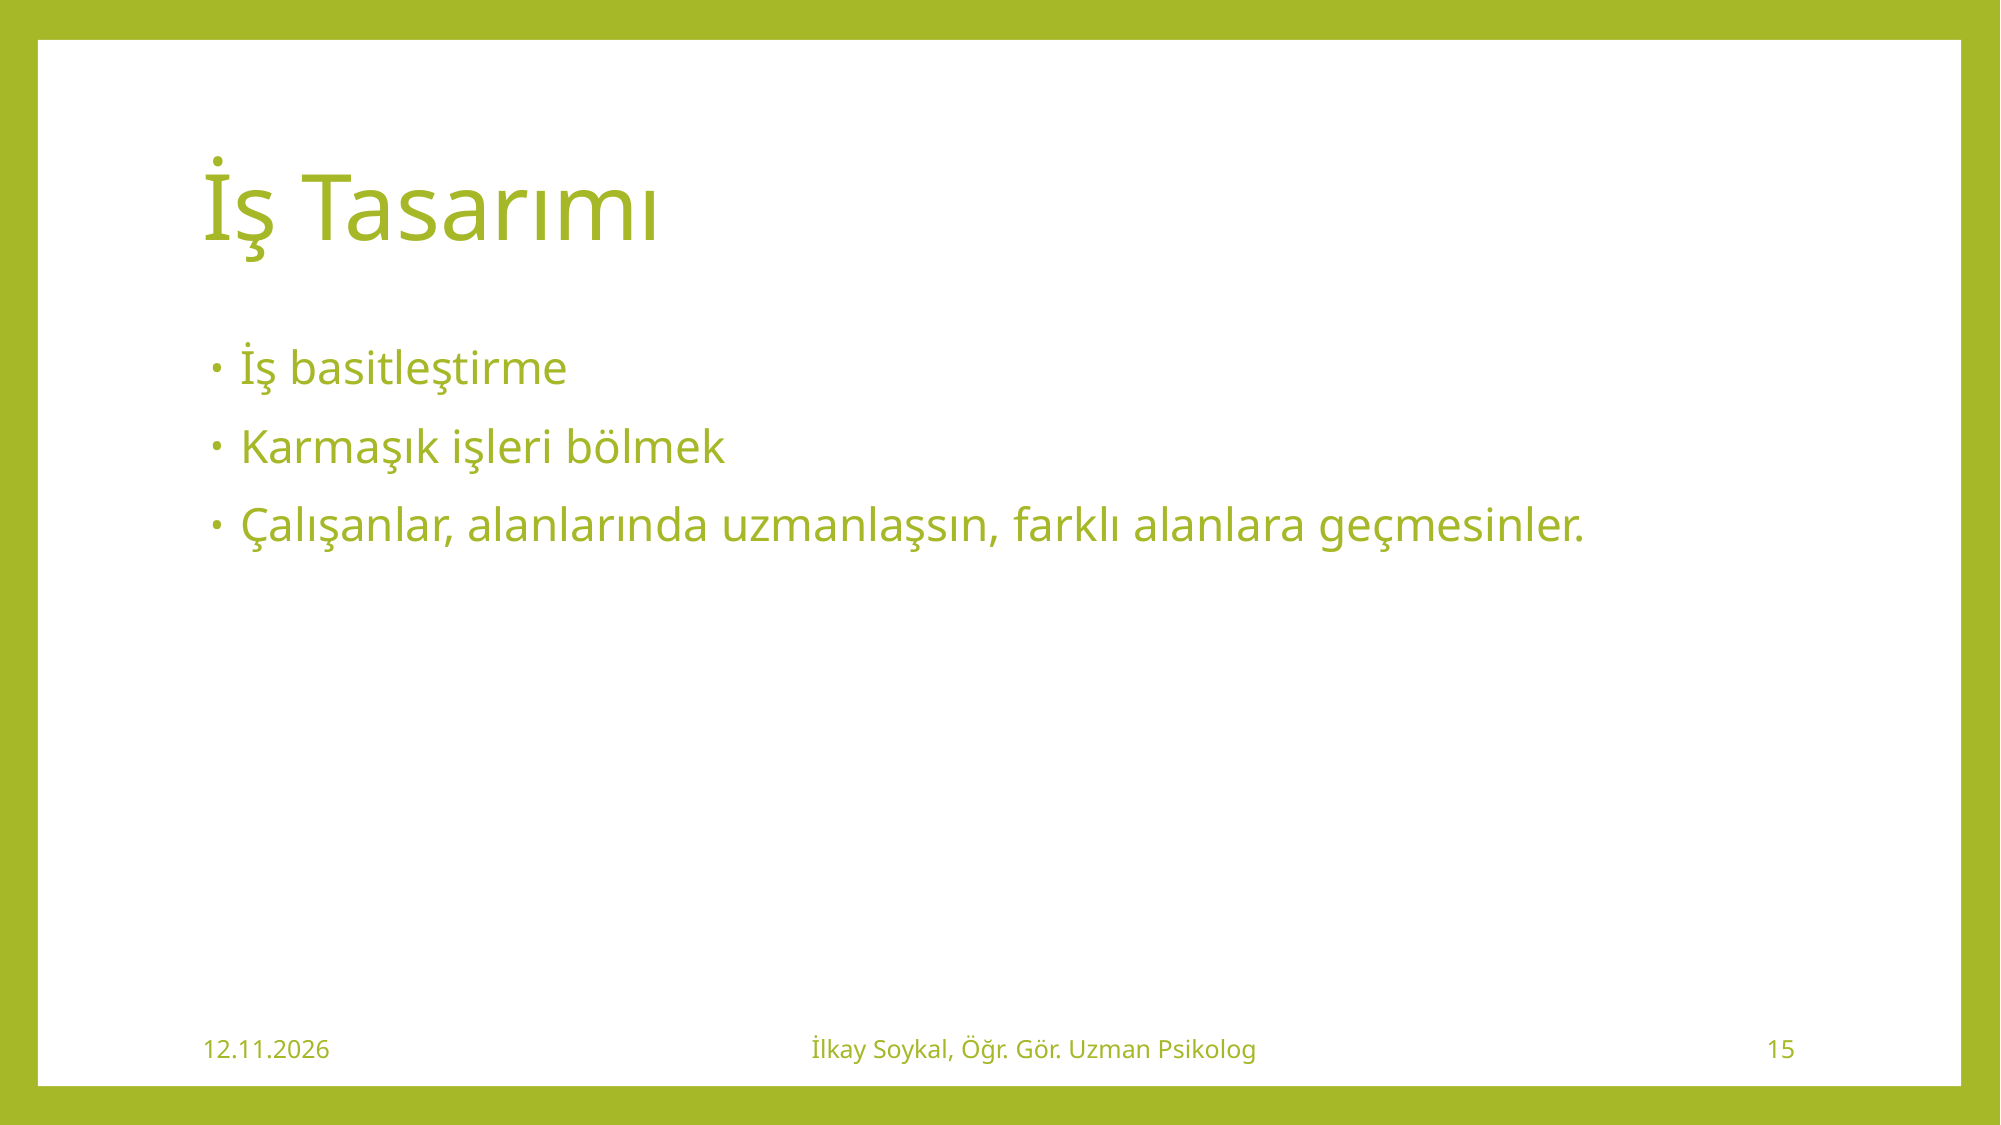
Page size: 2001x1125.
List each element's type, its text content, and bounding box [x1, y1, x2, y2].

footer İlkay Soykal, Öğr. Gör. Uzman Psikolog [647, 1020, 1422, 1081]
slide_number 15 [1530, 1020, 1811, 1081]
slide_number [187, 1020, 570, 1081]
title İş Tasarımı [187, 99, 1808, 323]
list İş basitleştirme Karmaşık işleri bölmek Çalışanlar, alanlarında uzmanlaşsın, farklı alanlara geçmesinler. [187, 337, 1808, 1000]
